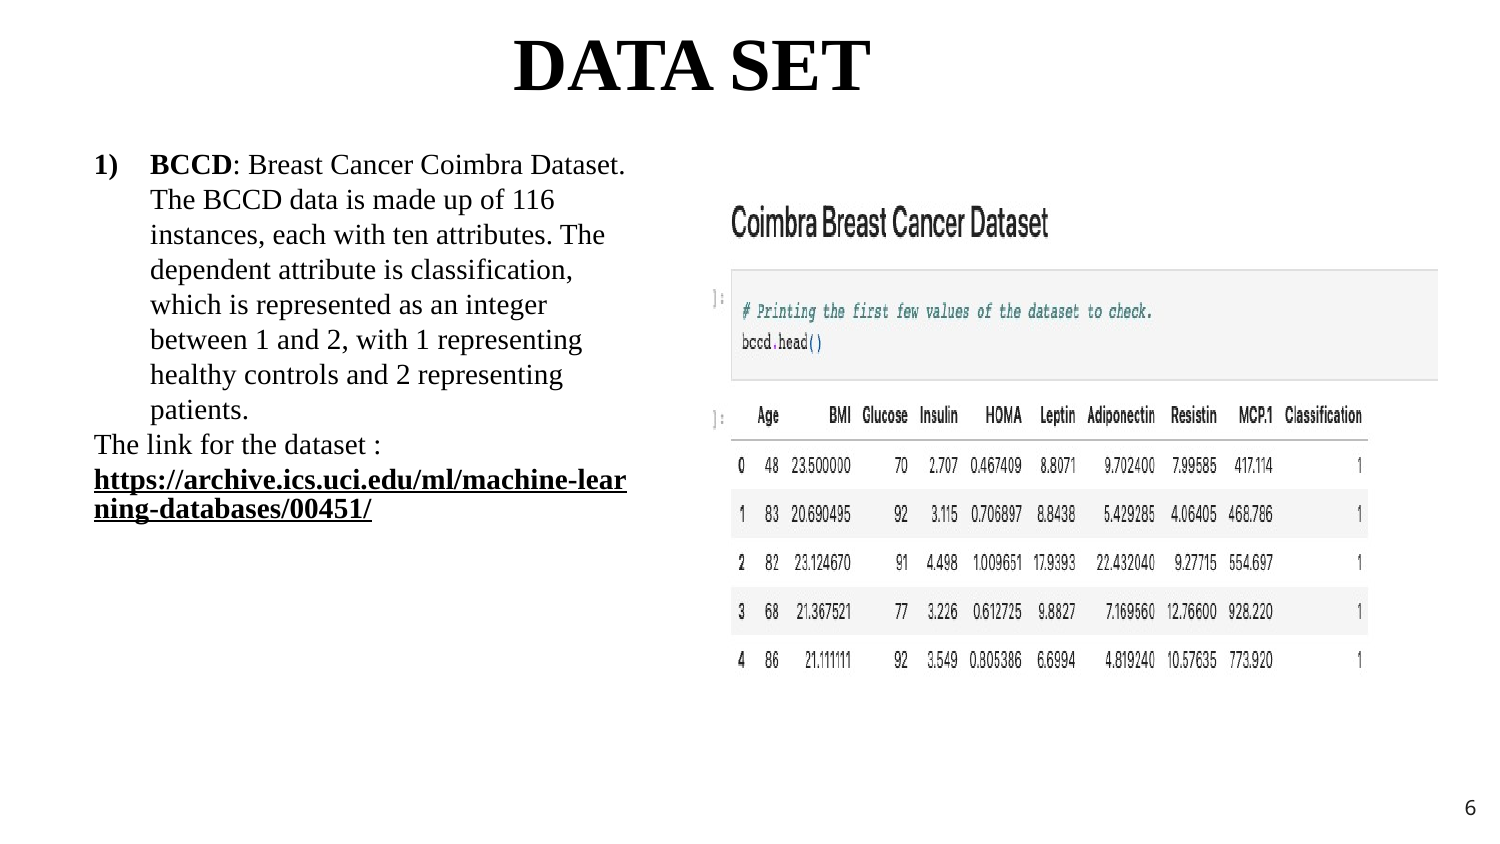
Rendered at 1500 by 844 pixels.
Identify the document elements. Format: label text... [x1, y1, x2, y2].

list [0, 265, 562, 796]
picture [712, 187, 1438, 706]
slide_number 6 [1401, 779, 1492, 844]
text_box BCCD: Breast Cancer Coimbra Dataset. The BCCD data is made up of 116 instances, each with ten attributes. The dependent attribute is classification, which is represented as an integer between 1 and 2, with 1 representing healthy controls and 2 representing patients. The link for the dataset : https://archive.ics.uci.edu/ml/machine-learning-databases/00451/ [79, 138, 652, 503]
title DATA SET [188, 24, 1197, 97]
